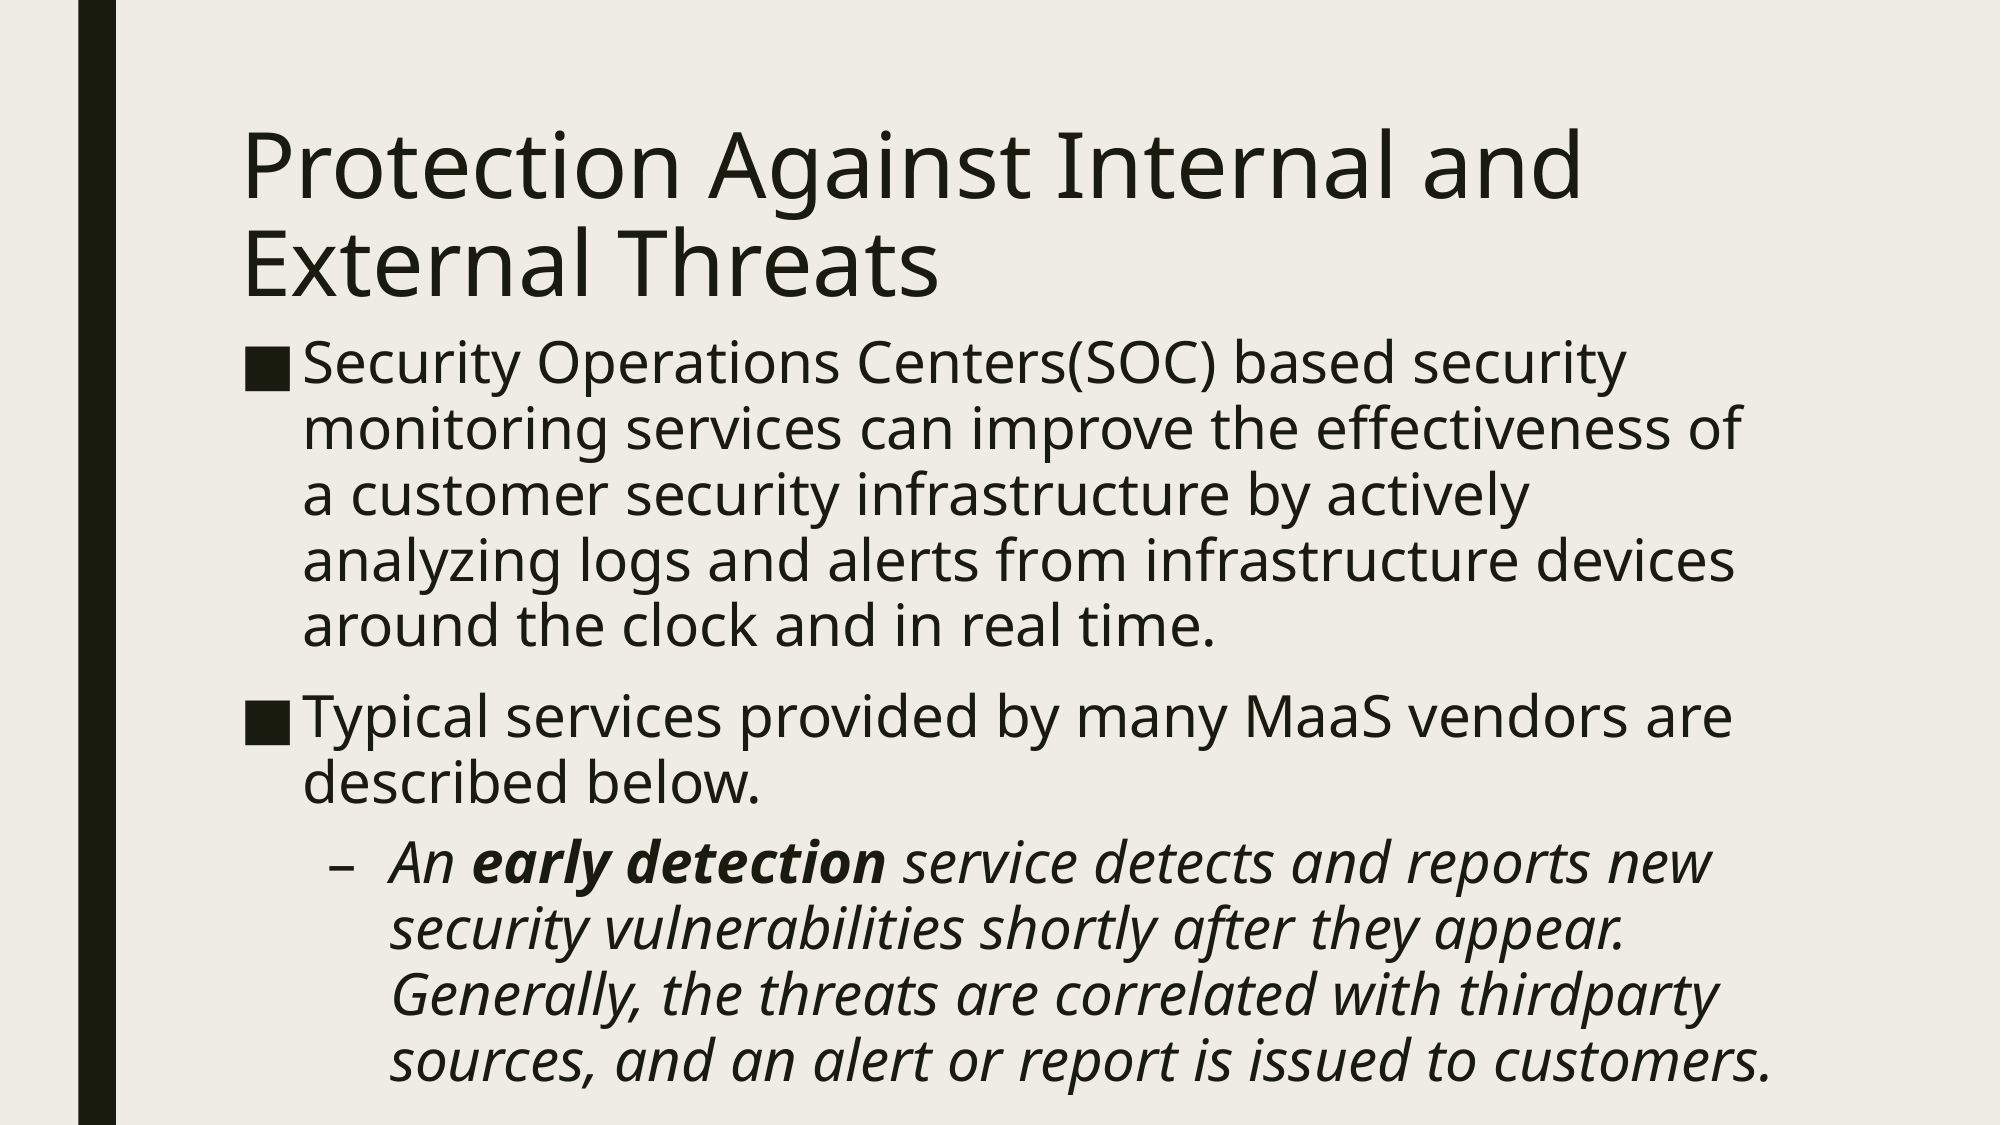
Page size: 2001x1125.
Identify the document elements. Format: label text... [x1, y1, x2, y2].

list Security Operations Centers(SOC) based security monitoring services can improve the effectiveness of a customer security infrastructure by actively analyzing logs and alerts from infrastructure devices around the clock and in real time. Typical services provided by many MaaS vendors are described below. An early detection service detects and reports new security vulnerabilities shortly after they appear. Generally, the threats are correlated with thirdparty sources, and an alert or report is issued to customers. [225, 323, 1800, 1054]
title Protection Against Internal and External Threats [225, 112, 1800, 323]
